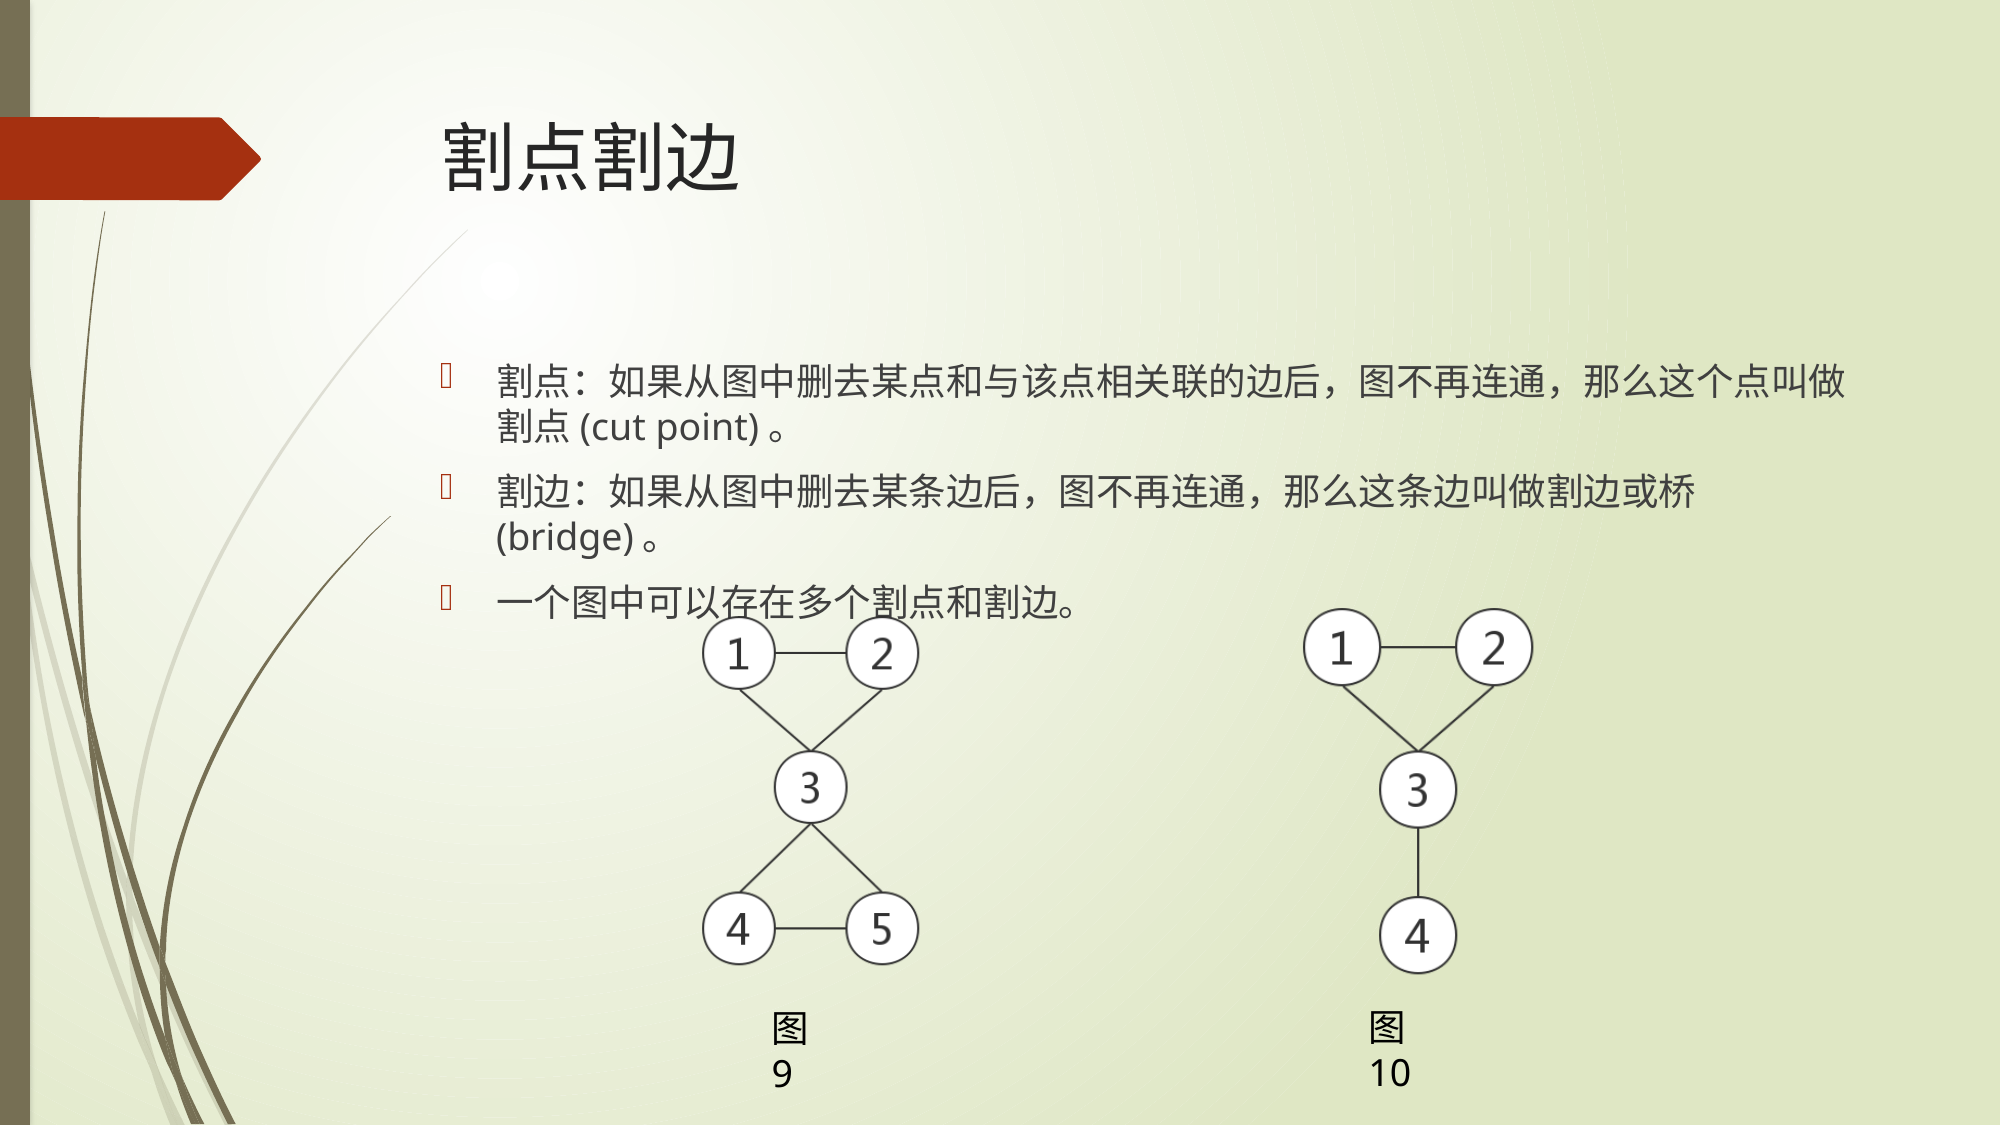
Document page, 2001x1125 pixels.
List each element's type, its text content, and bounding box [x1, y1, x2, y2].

picture [653, 568, 951, 997]
text_box 图10 [1353, 1015, 1465, 1102]
picture [1251, 557, 1567, 1008]
text_box 图9 [756, 1005, 848, 1102]
title 割点割边 [425, 102, 1888, 313]
list 割点：如果从图中删去某点和与该点相关联的边后，图不再连通，那么这个点叫做割点(cut point)。 割边：如果从图中删去某条边后，图不再连通，那么这条边叫做割边或桥(bridge)。 一个图中可以存在多个割点和割边。 [424, 350, 1888, 970]
